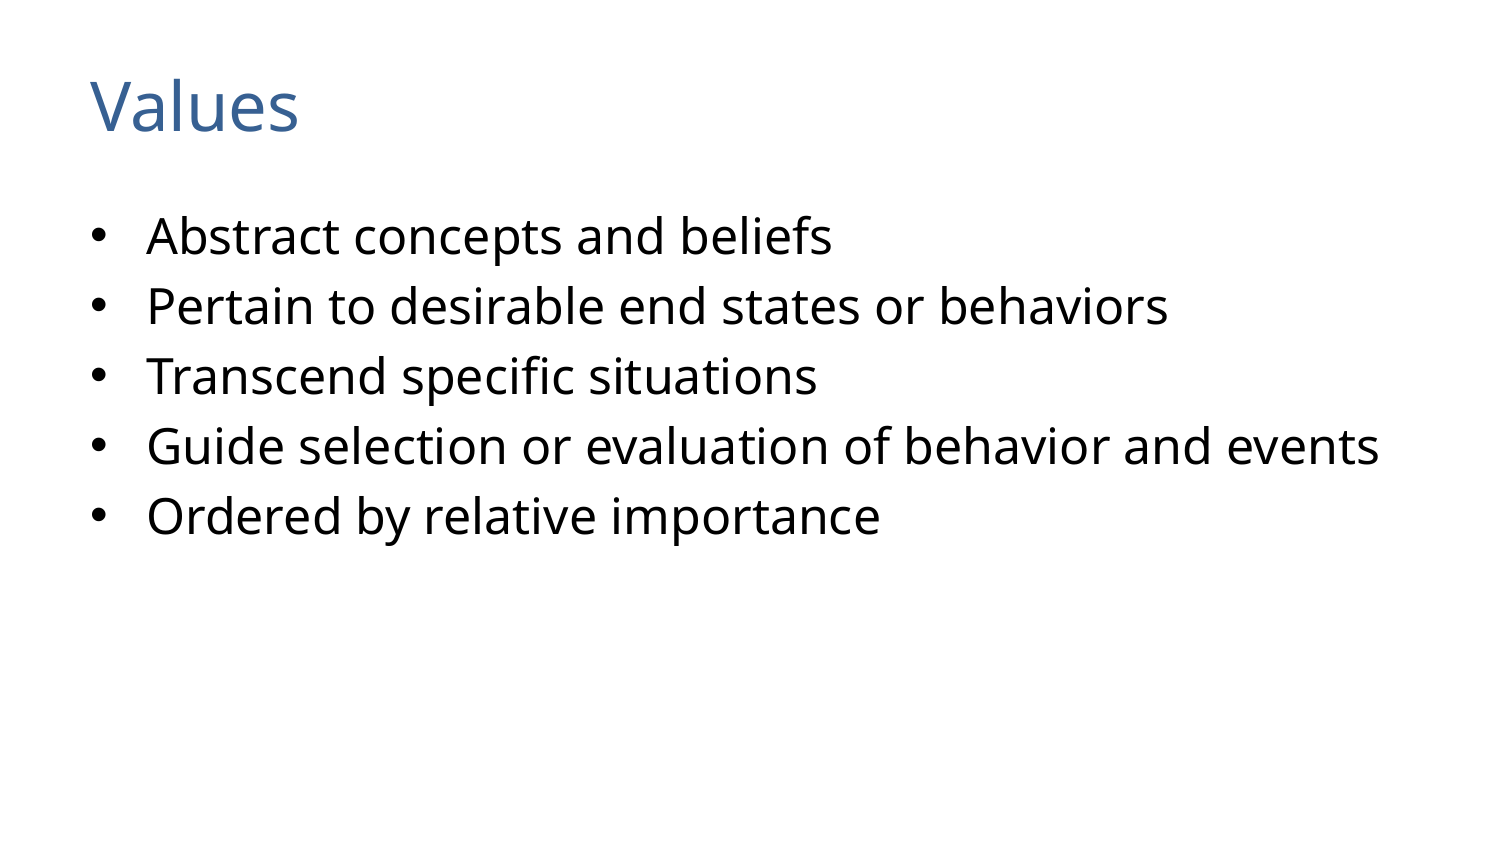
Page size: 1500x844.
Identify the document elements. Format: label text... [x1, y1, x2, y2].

title Values [75, 33, 1425, 175]
list Abstract concepts and beliefs Pertain to desirable end states or behaviors Transcend specific situations Guide selection or evaluation of behavior and events Ordered by relative importance [75, 196, 1425, 754]
